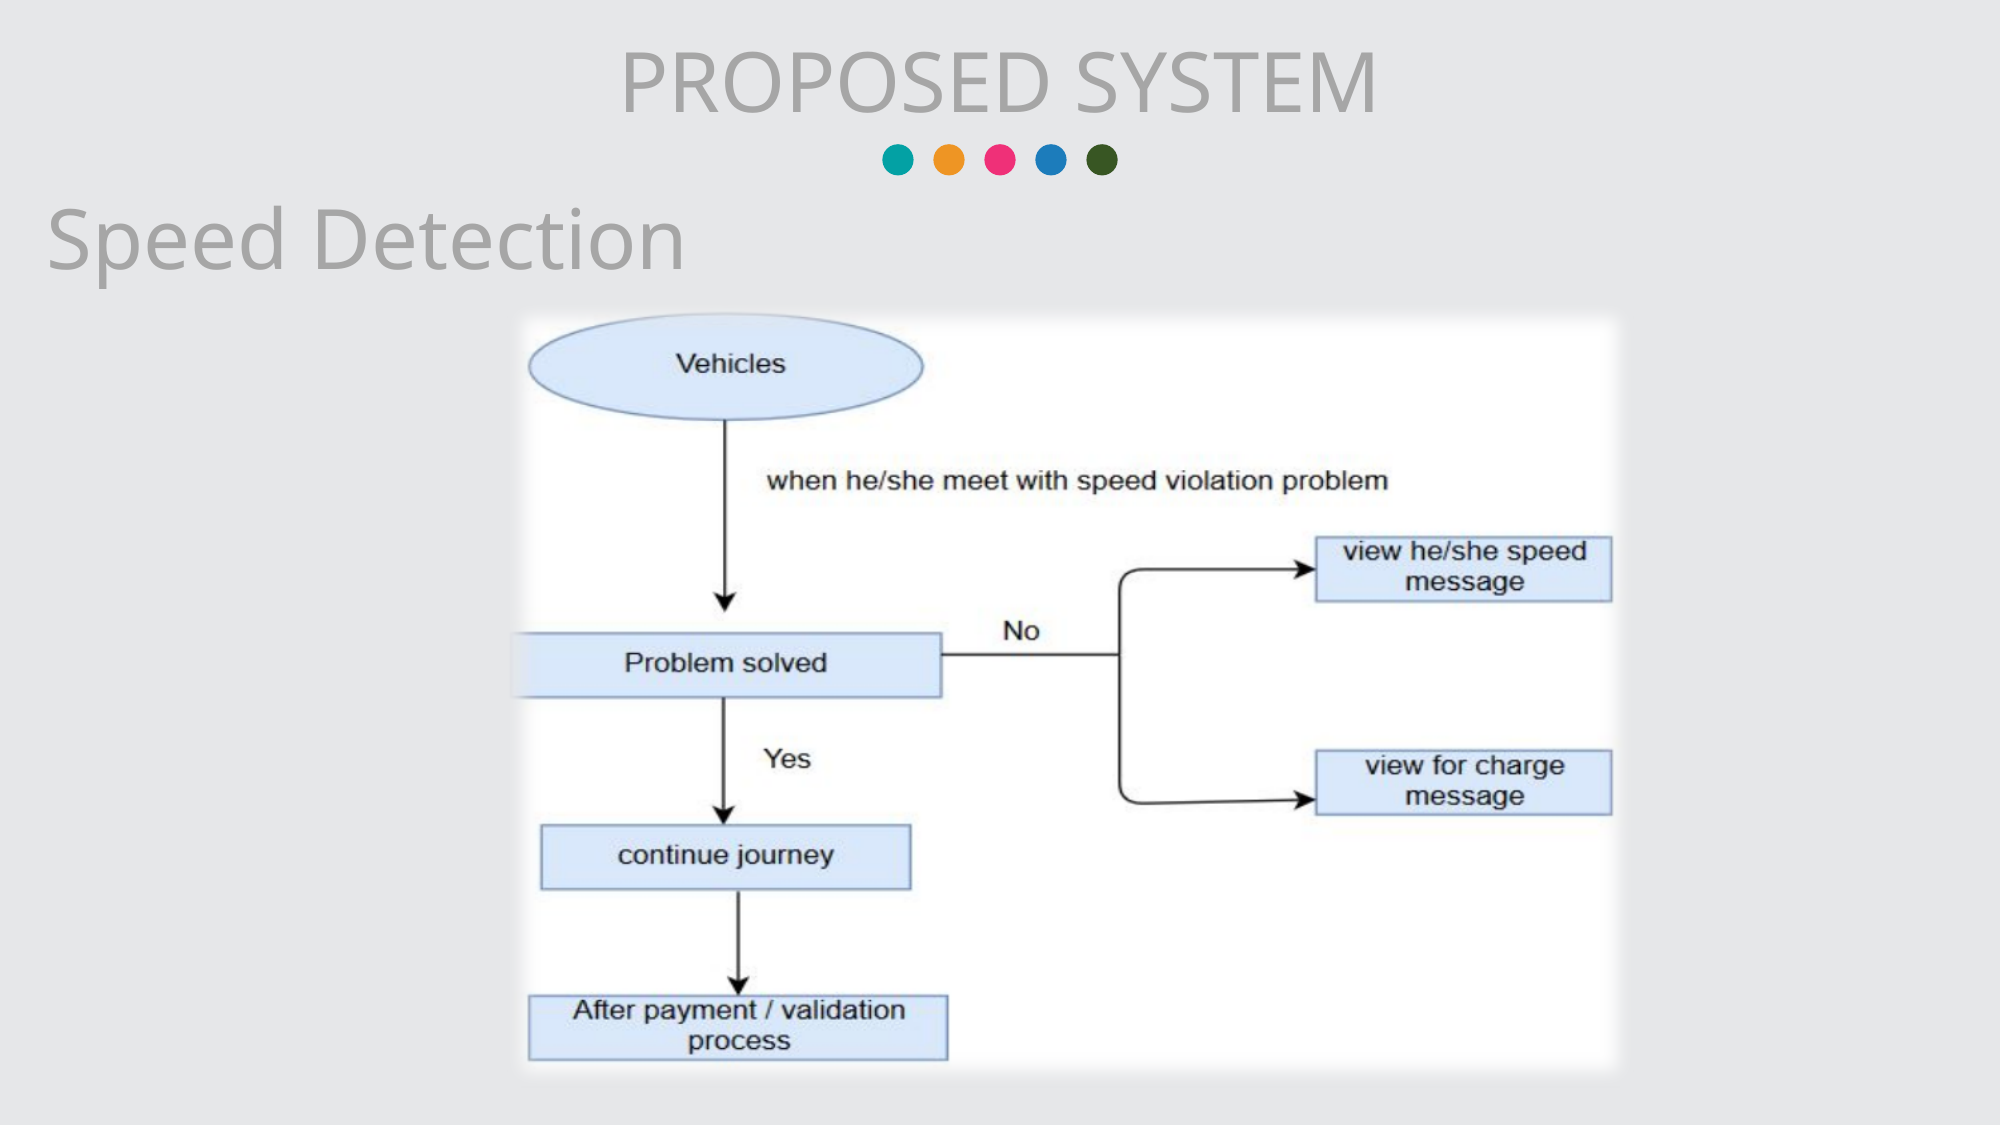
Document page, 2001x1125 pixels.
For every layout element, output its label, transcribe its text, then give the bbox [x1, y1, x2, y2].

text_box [882, 144, 1118, 176]
text_box PROPOSED SYSTEM [402, 21, 1597, 137]
picture [506, 301, 1635, 1088]
text_box Speed Detection [0, 178, 965, 294]
